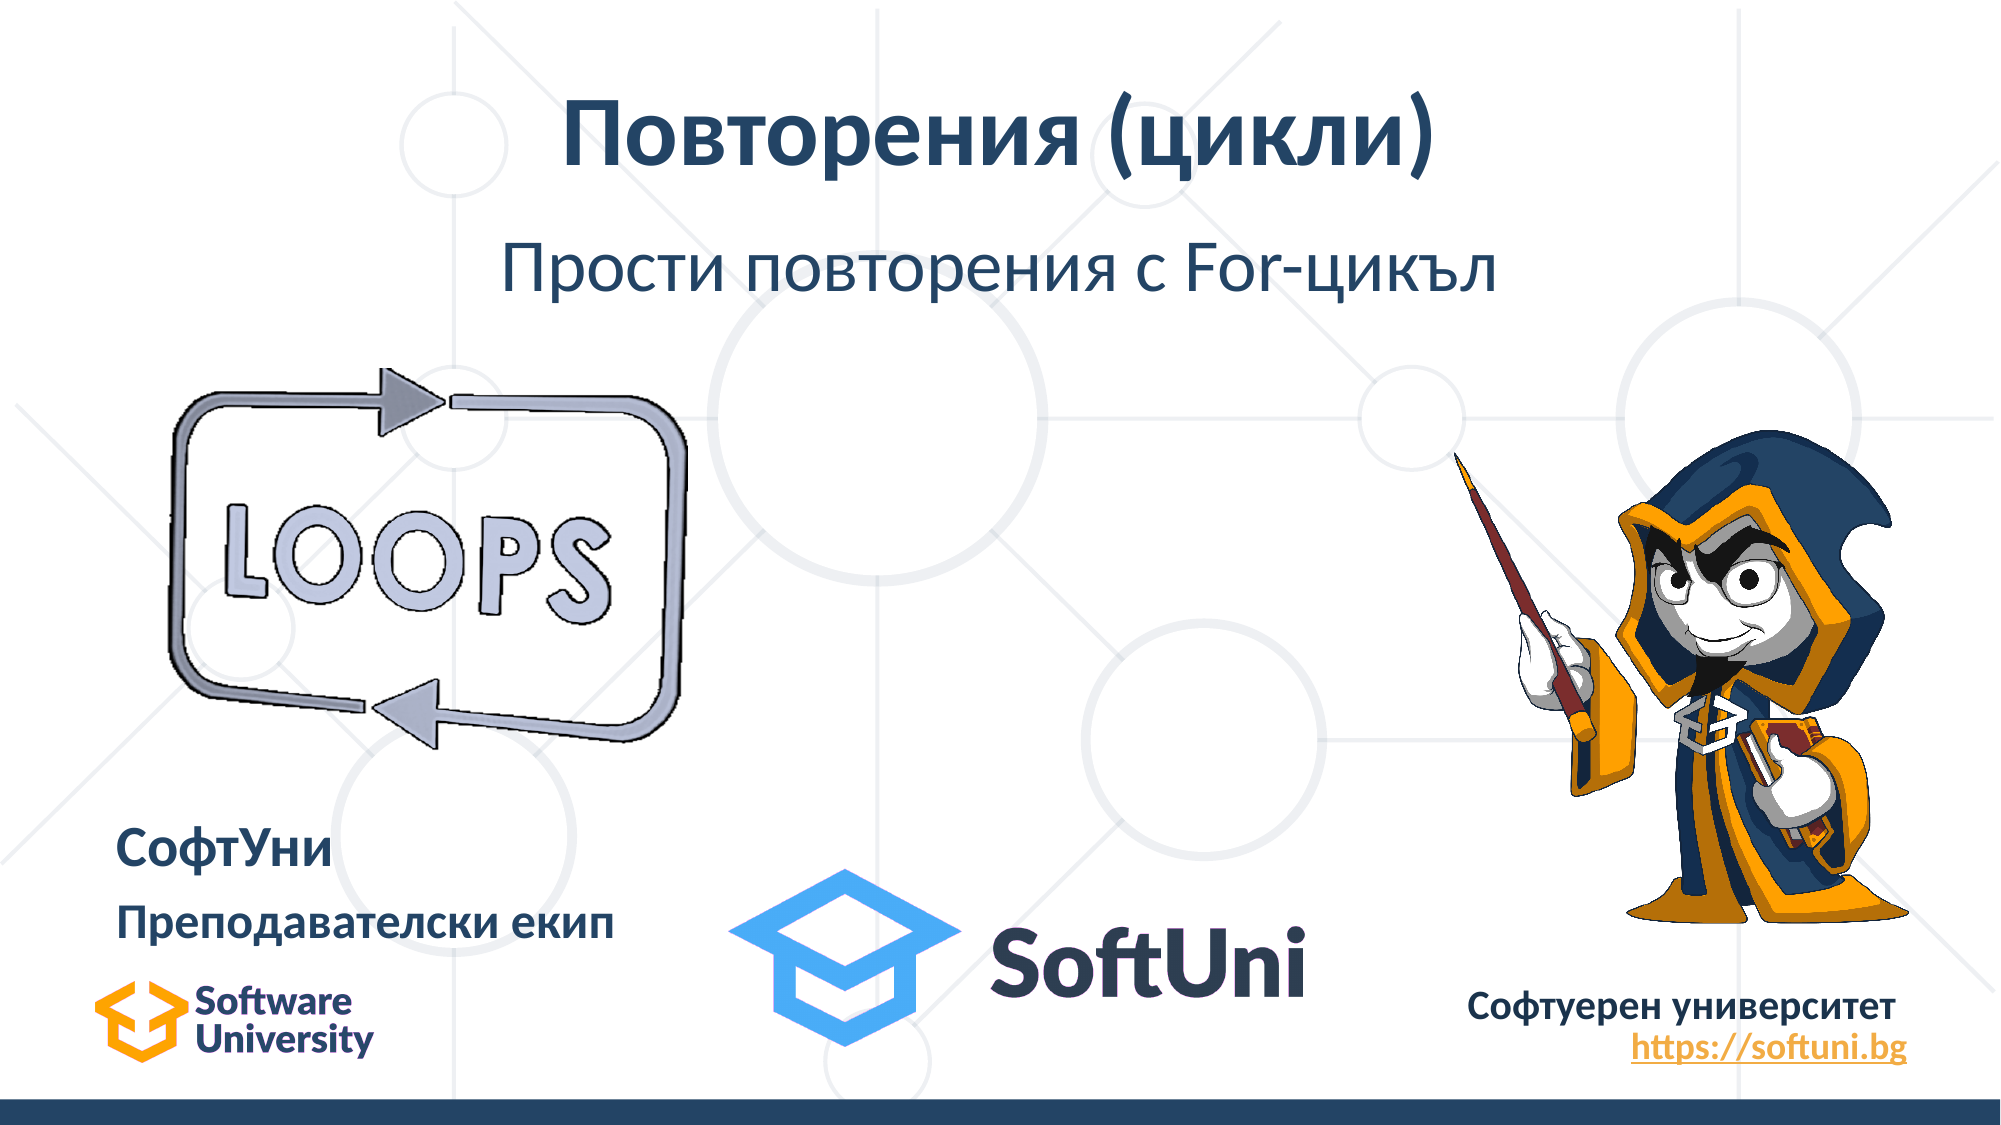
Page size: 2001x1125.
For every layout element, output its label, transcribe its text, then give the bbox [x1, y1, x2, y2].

text_box СофтУни [110, 799, 595, 880]
text_box Преподавателски екип [110, 880, 632, 954]
text_box Повторения (цикли) [90, 52, 1909, 198]
text_box https://softuni.bg [1624, 1014, 1928, 1072]
picture [83, 970, 384, 1074]
text_box Софтуерен университет [1417, 970, 1902, 1034]
picture [166, 367, 688, 755]
picture [1451, 428, 1910, 924]
text_box Прости повторения с For-цикъл [90, 206, 1909, 423]
picture [709, 850, 1325, 1064]
